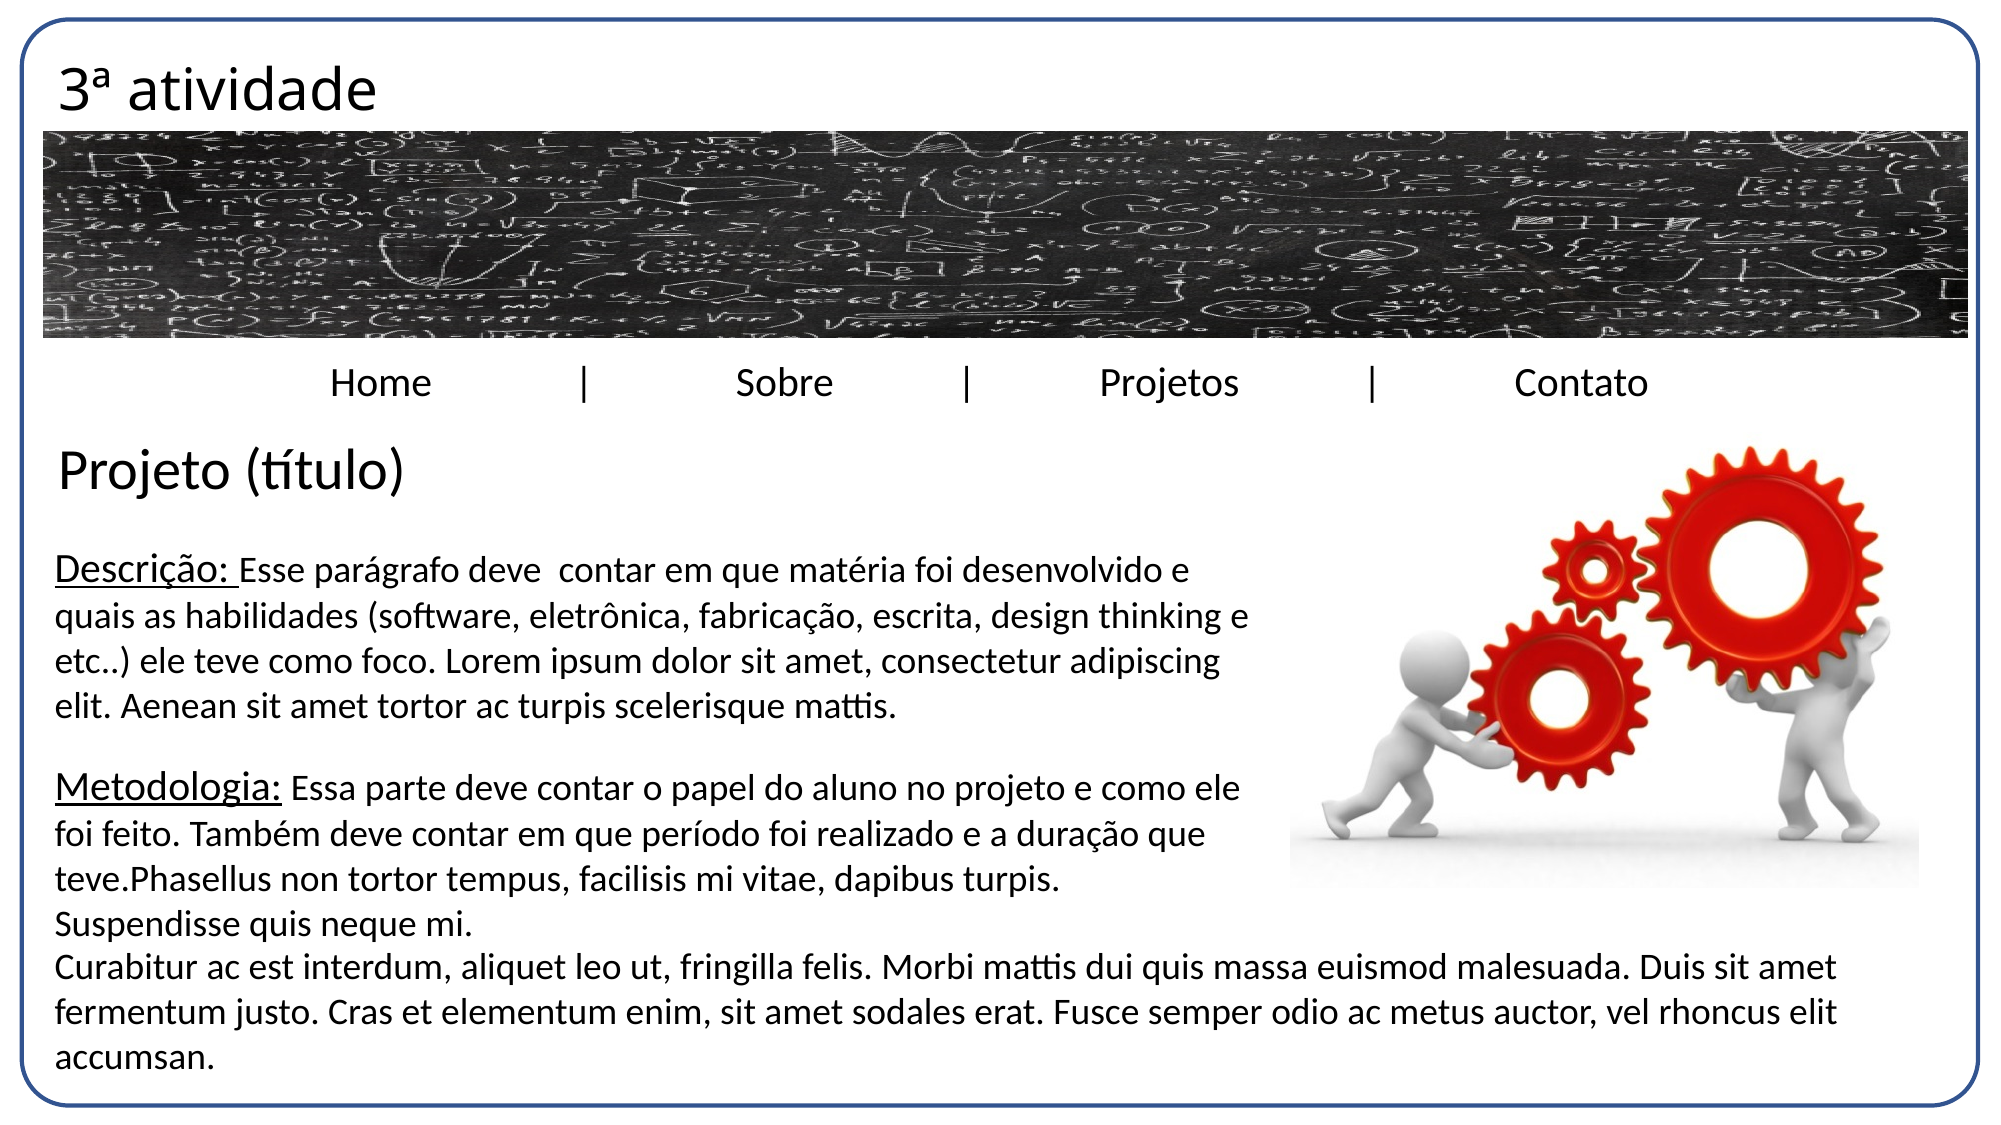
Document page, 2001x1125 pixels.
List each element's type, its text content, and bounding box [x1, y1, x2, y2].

picture [43, 131, 1968, 338]
picture [1290, 416, 1919, 888]
text_box Descrição: Esse parágrafo deve contar em que matéria foi desenvolvido e quais as habilidades (software, eletrônica, fabricação, escrita, design thinking e etc..) ele teve como foco. Lorem ipsum dolor sit amet, consectetur adipiscing elit. Aenean sit amet tortor ac turpis scelerisque mattis. [39, 533, 1281, 734]
text_box Projeto (título) [43, 424, 458, 509]
text_box Metodologia: Essa parte deve contar o papel do aluno no projeto e como ele foi feito. Também deve contar em que período foi realizado e a duração que teve.Phasellus non tortor tempus, facilisis mi vitae, dapibus turpis. Suspendisse quis neque mi. [39, 751, 1261, 934]
text_box Curabitur ac est interdum, aliquet leo ut, fringilla felis. Morbi mattis dui quis massa euismod malesuada. Duis sit amet fermentum justo. Cras et elementum enim, sit amet sodales erat. Fusce semper odio ac metus auctor, vel rhoncus elit accumsan. [39, 934, 1909, 1085]
title 3ª atividade [43, 0, 1769, 131]
text_box Home | Sobre | Projetos | Contato [220, 347, 1844, 413]
